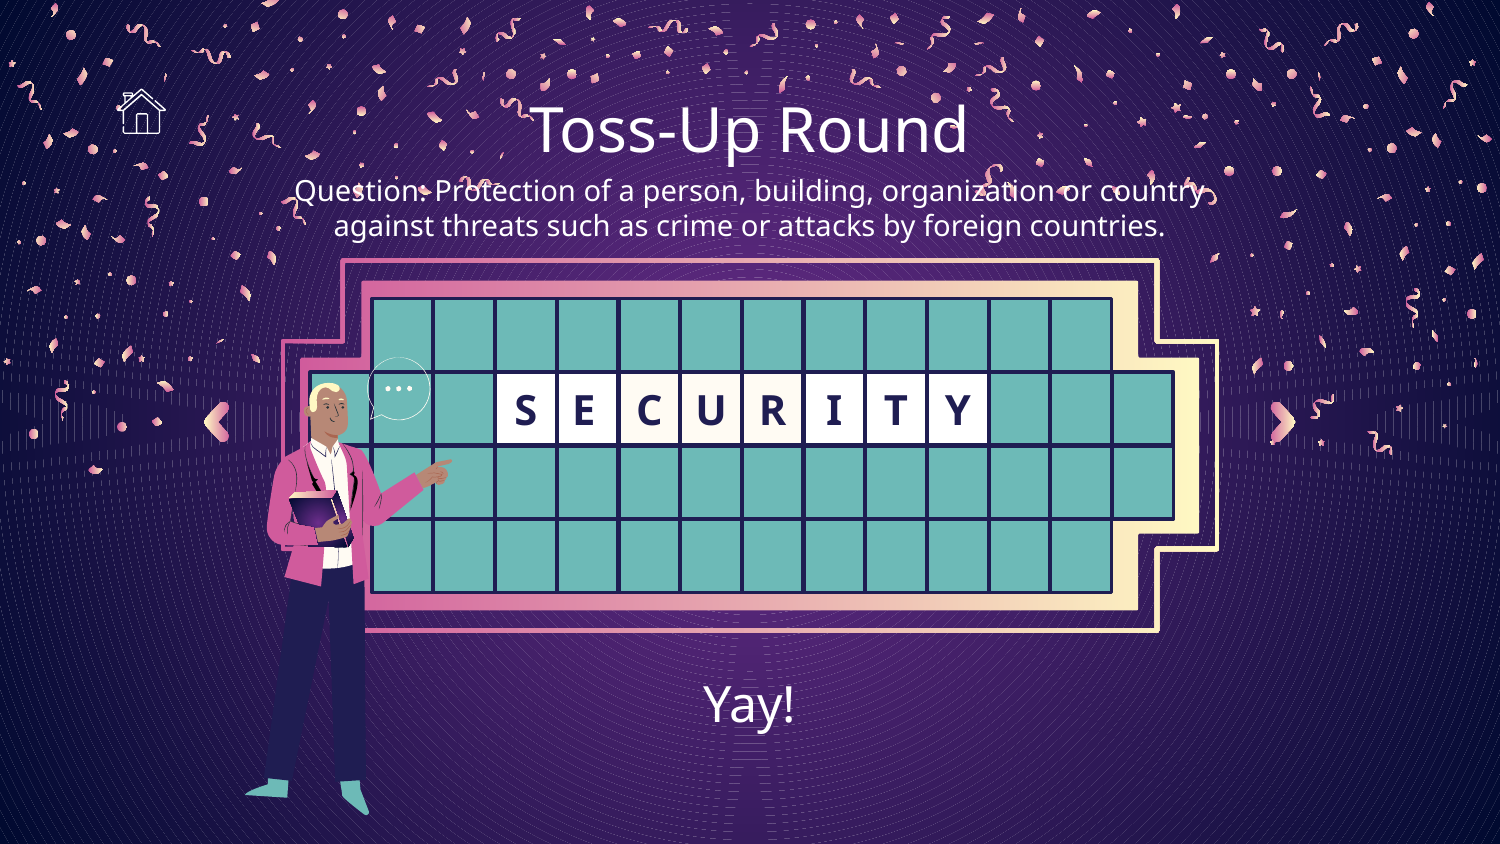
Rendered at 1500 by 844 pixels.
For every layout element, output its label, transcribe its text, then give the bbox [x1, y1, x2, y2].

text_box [280, 258, 1220, 633]
text_box Yay! [590, 669, 910, 735]
list Question: Protection of a person, building, organization or country against threats such as crime or attacks by foreign countries. [272, 153, 1228, 232]
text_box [460, 527, 1112, 593]
text_box [204, 401, 229, 442]
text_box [244, 357, 456, 816]
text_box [460, 371, 1112, 520]
title Toss-Up Round [116, 88, 1383, 167]
text_box [116, 88, 166, 134]
text_box [1270, 401, 1296, 442]
